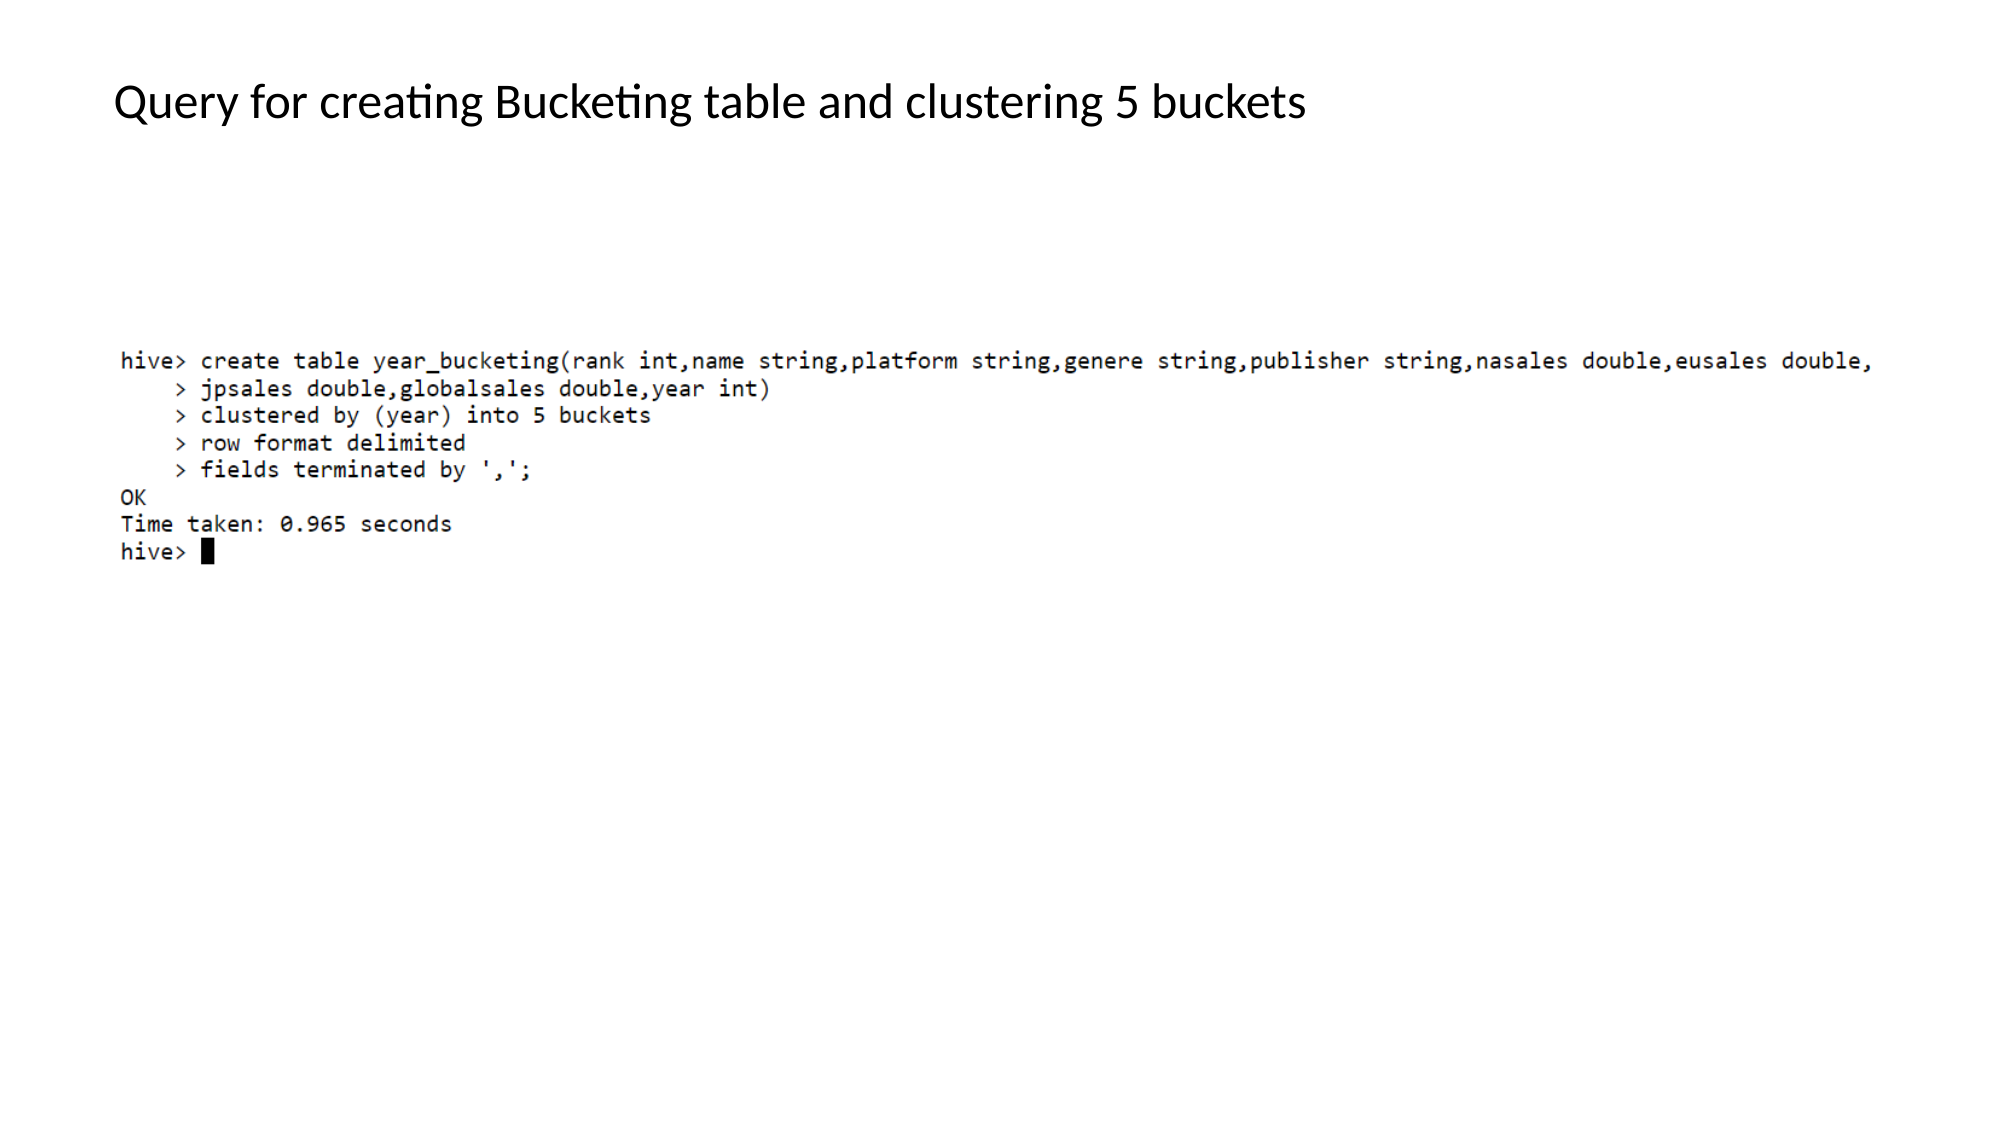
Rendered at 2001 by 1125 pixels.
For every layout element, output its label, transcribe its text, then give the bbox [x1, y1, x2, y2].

picture [119, 327, 1924, 614]
text_box Query for creating Bucketing table and clustering 5 buckets [98, 61, 1812, 136]
